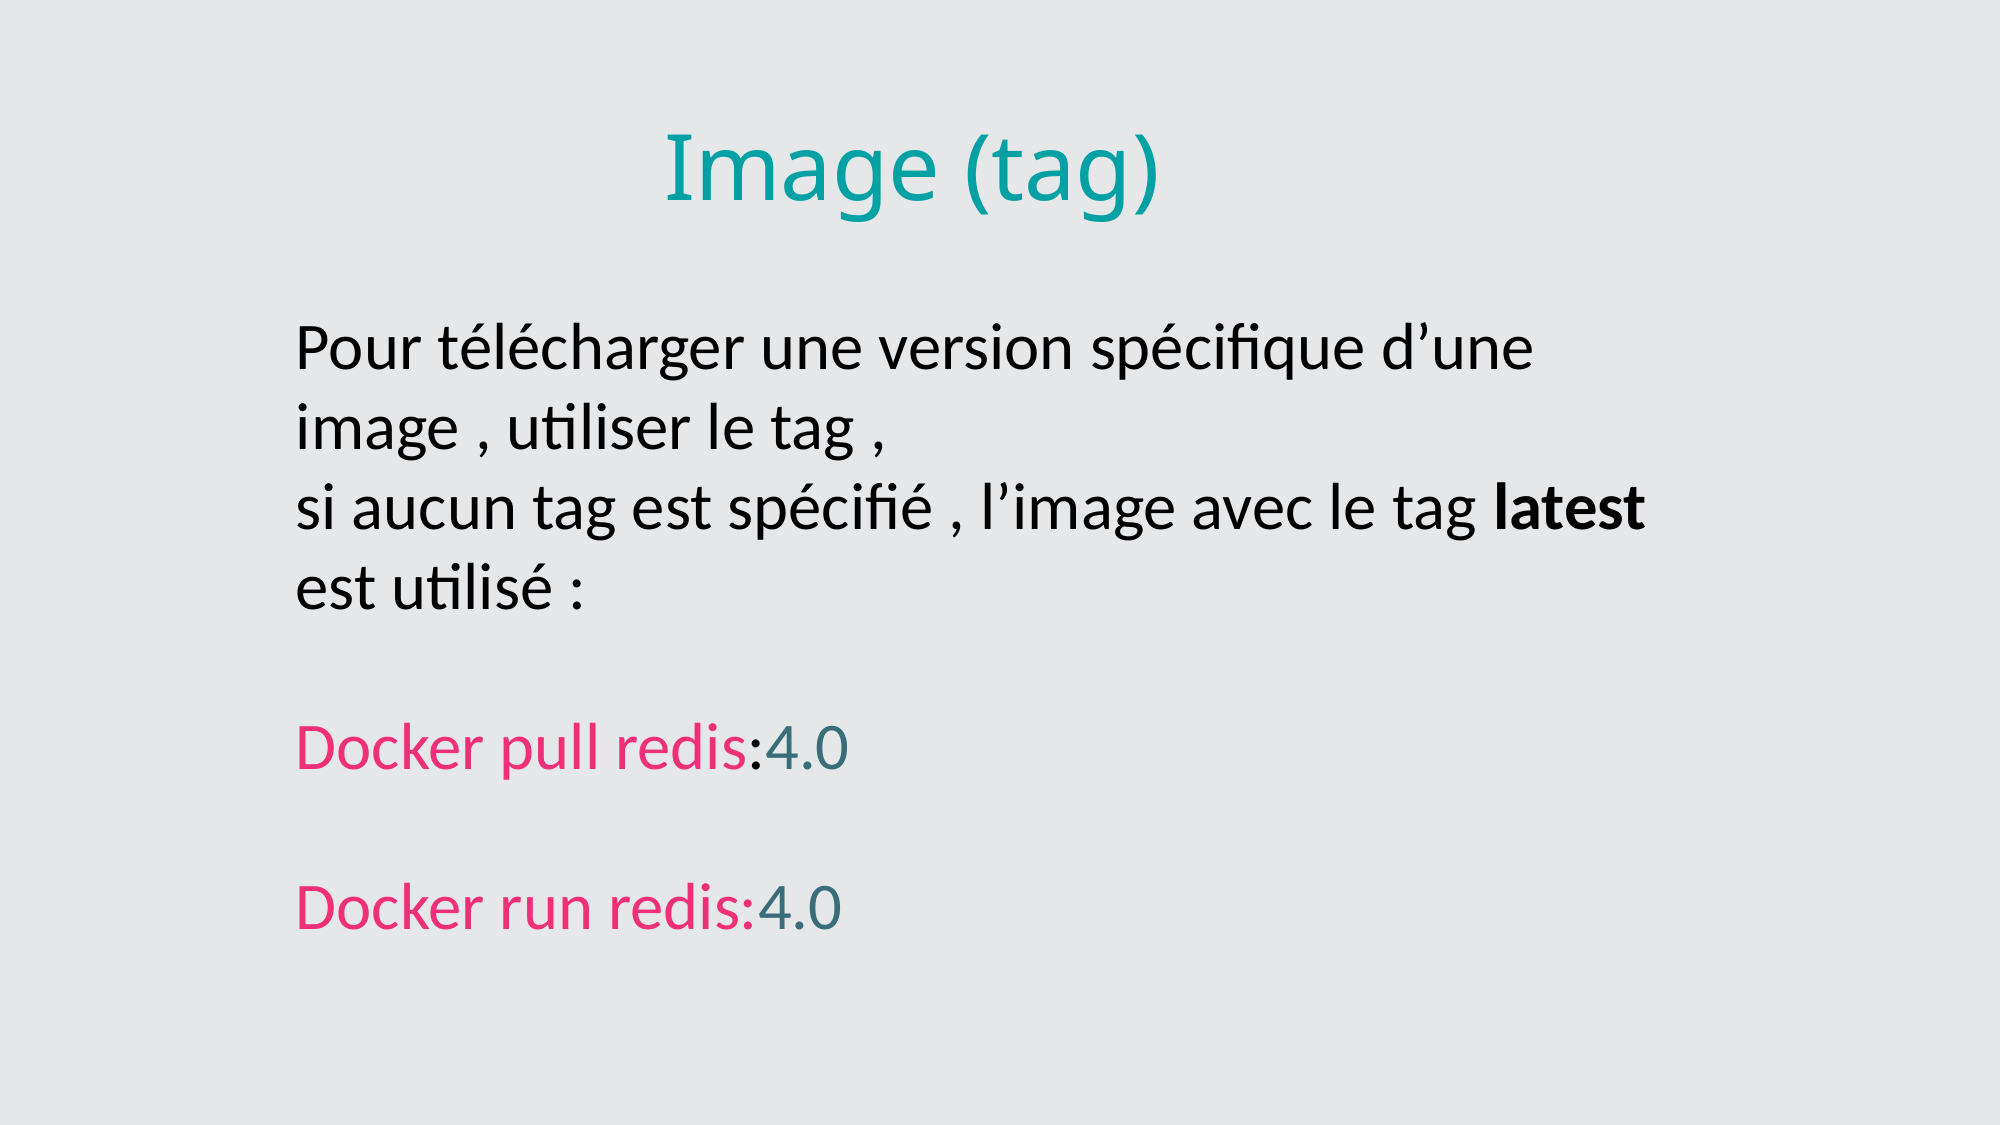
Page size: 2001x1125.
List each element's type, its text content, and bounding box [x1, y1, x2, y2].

text_box Image (tag) [335, 101, 1491, 227]
text_box Pour télécharger une version spécifique d’une image , utiliser le tag , si aucun tag est spécifié , l’image avec le tag latest est utilisé : Docker pull redis:4.0 Docker run redis:4.0 [281, 295, 1719, 950]
